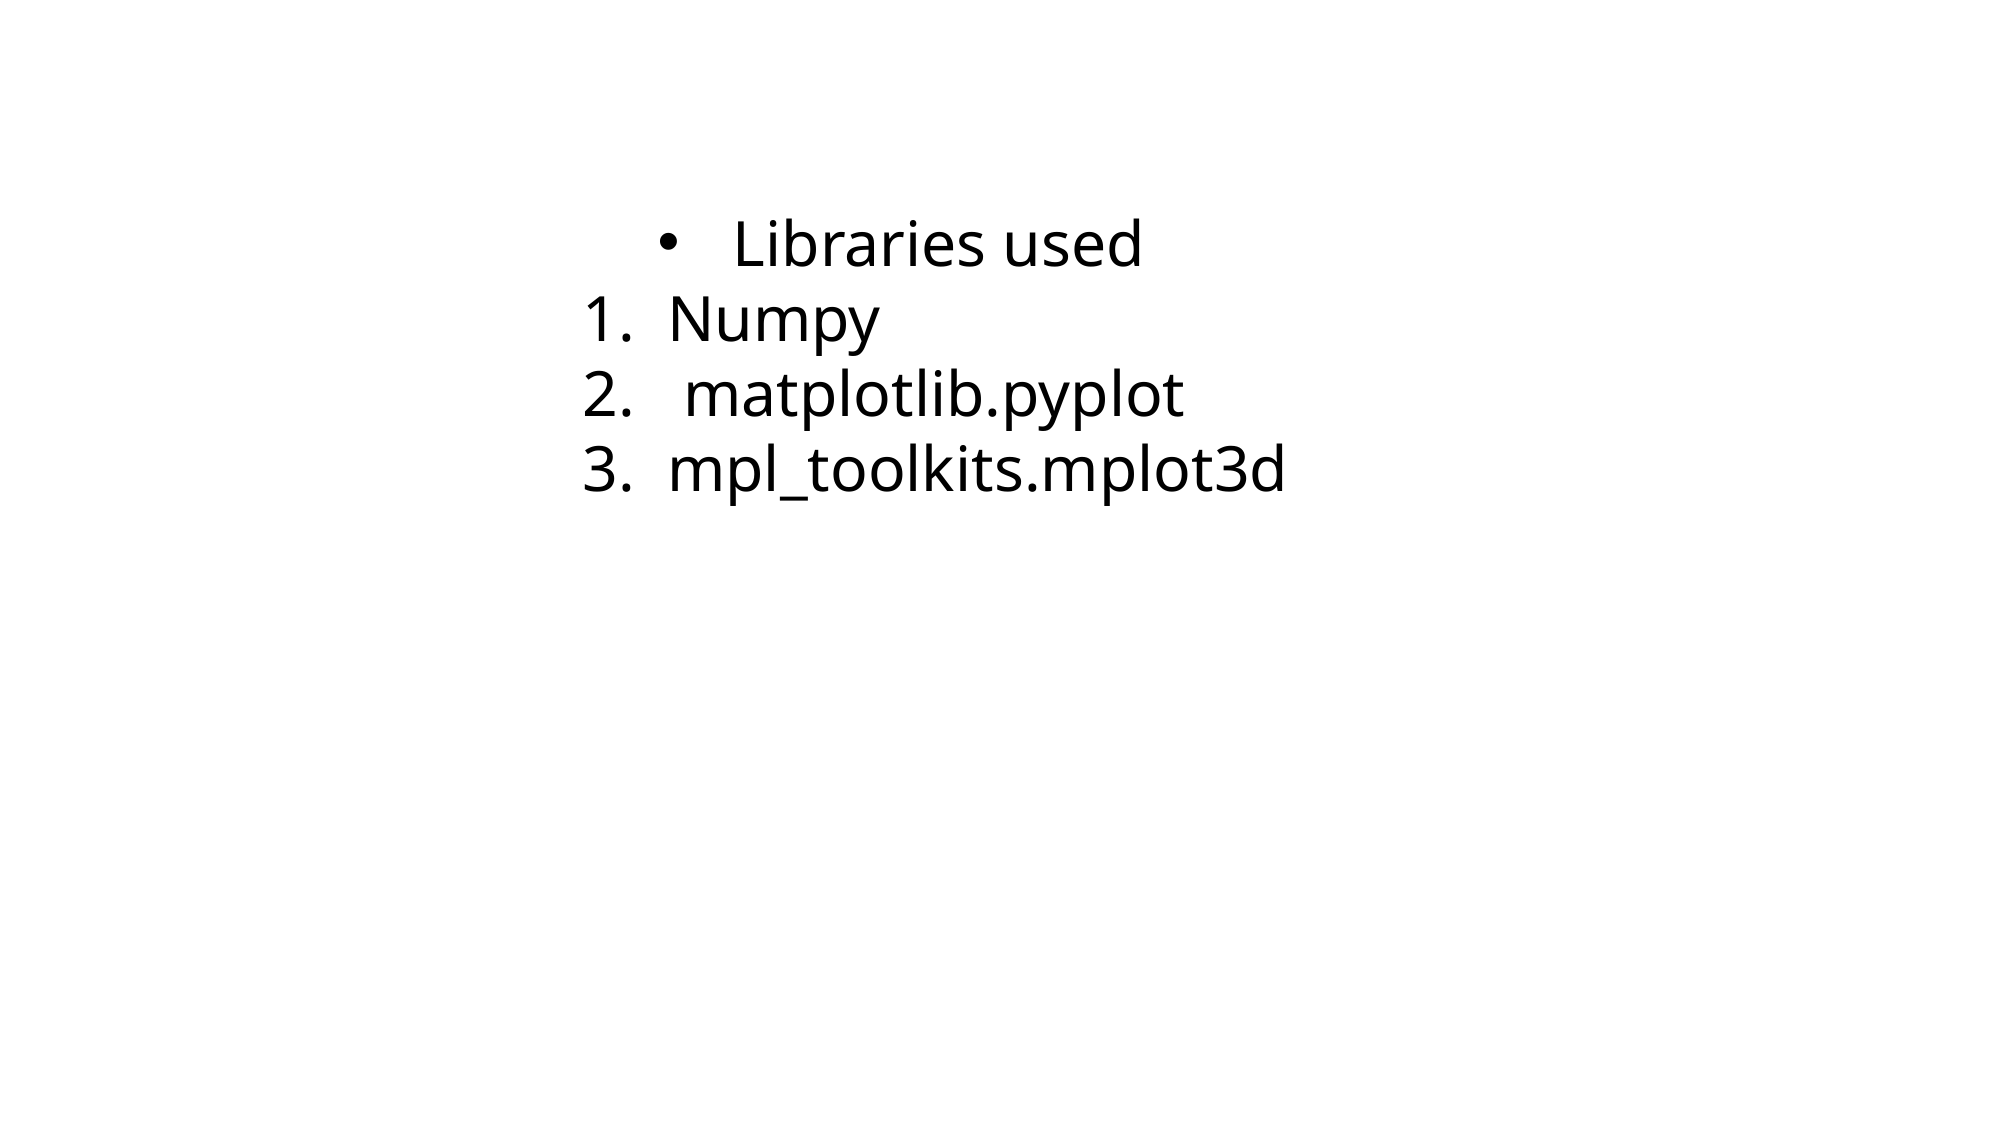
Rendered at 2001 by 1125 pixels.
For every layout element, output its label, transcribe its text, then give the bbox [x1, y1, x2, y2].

text_box Libraries used Numpy matplotlib.pyplot mpl_toolkits.mplot3d [567, 196, 1428, 586]
